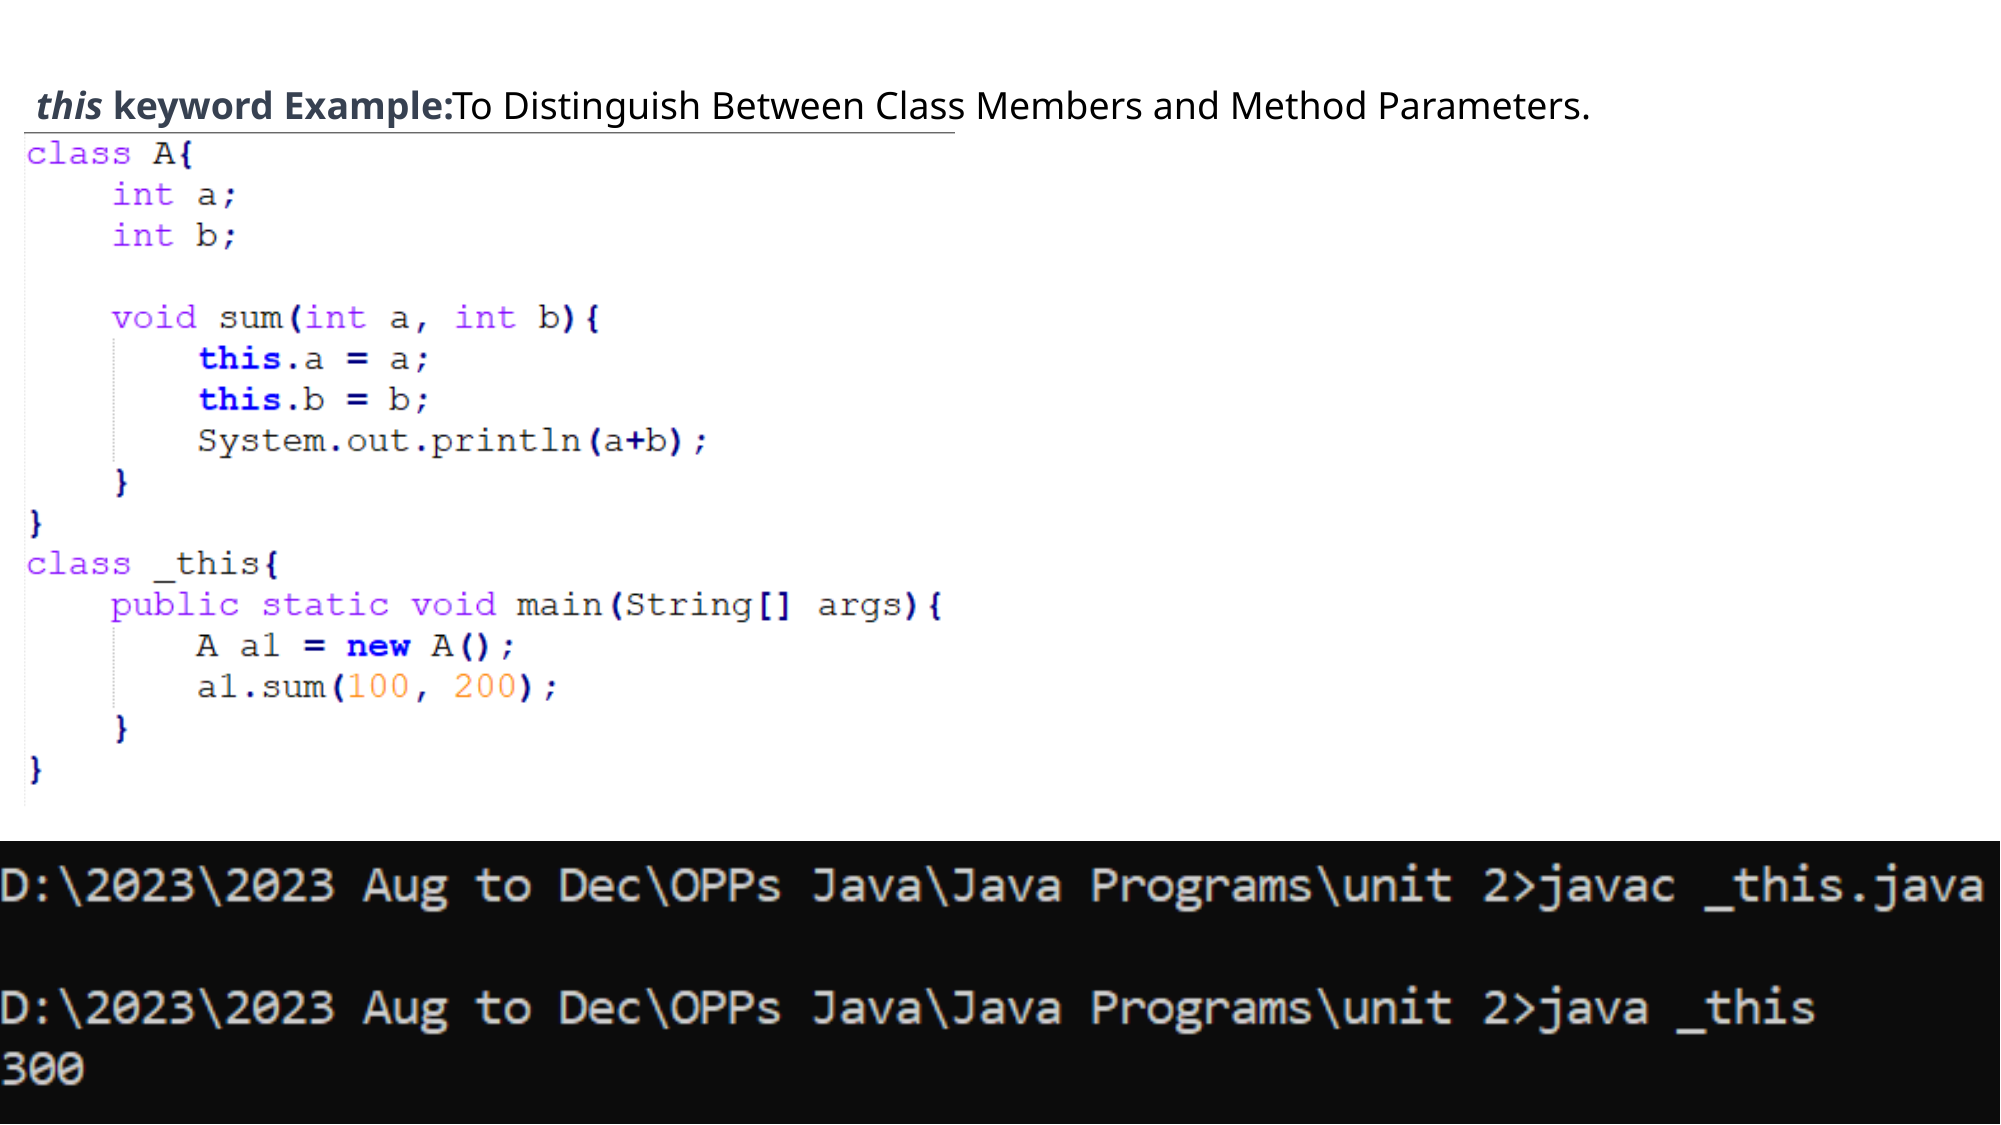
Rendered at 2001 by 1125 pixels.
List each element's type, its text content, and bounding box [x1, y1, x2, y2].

picture [0, 841, 2000, 1124]
picture [24, 132, 955, 808]
text_box To Distinguish Between Class Members and Method Parameters. [437, 74, 1875, 135]
text_box this keyword Example: [21, 74, 437, 135]
